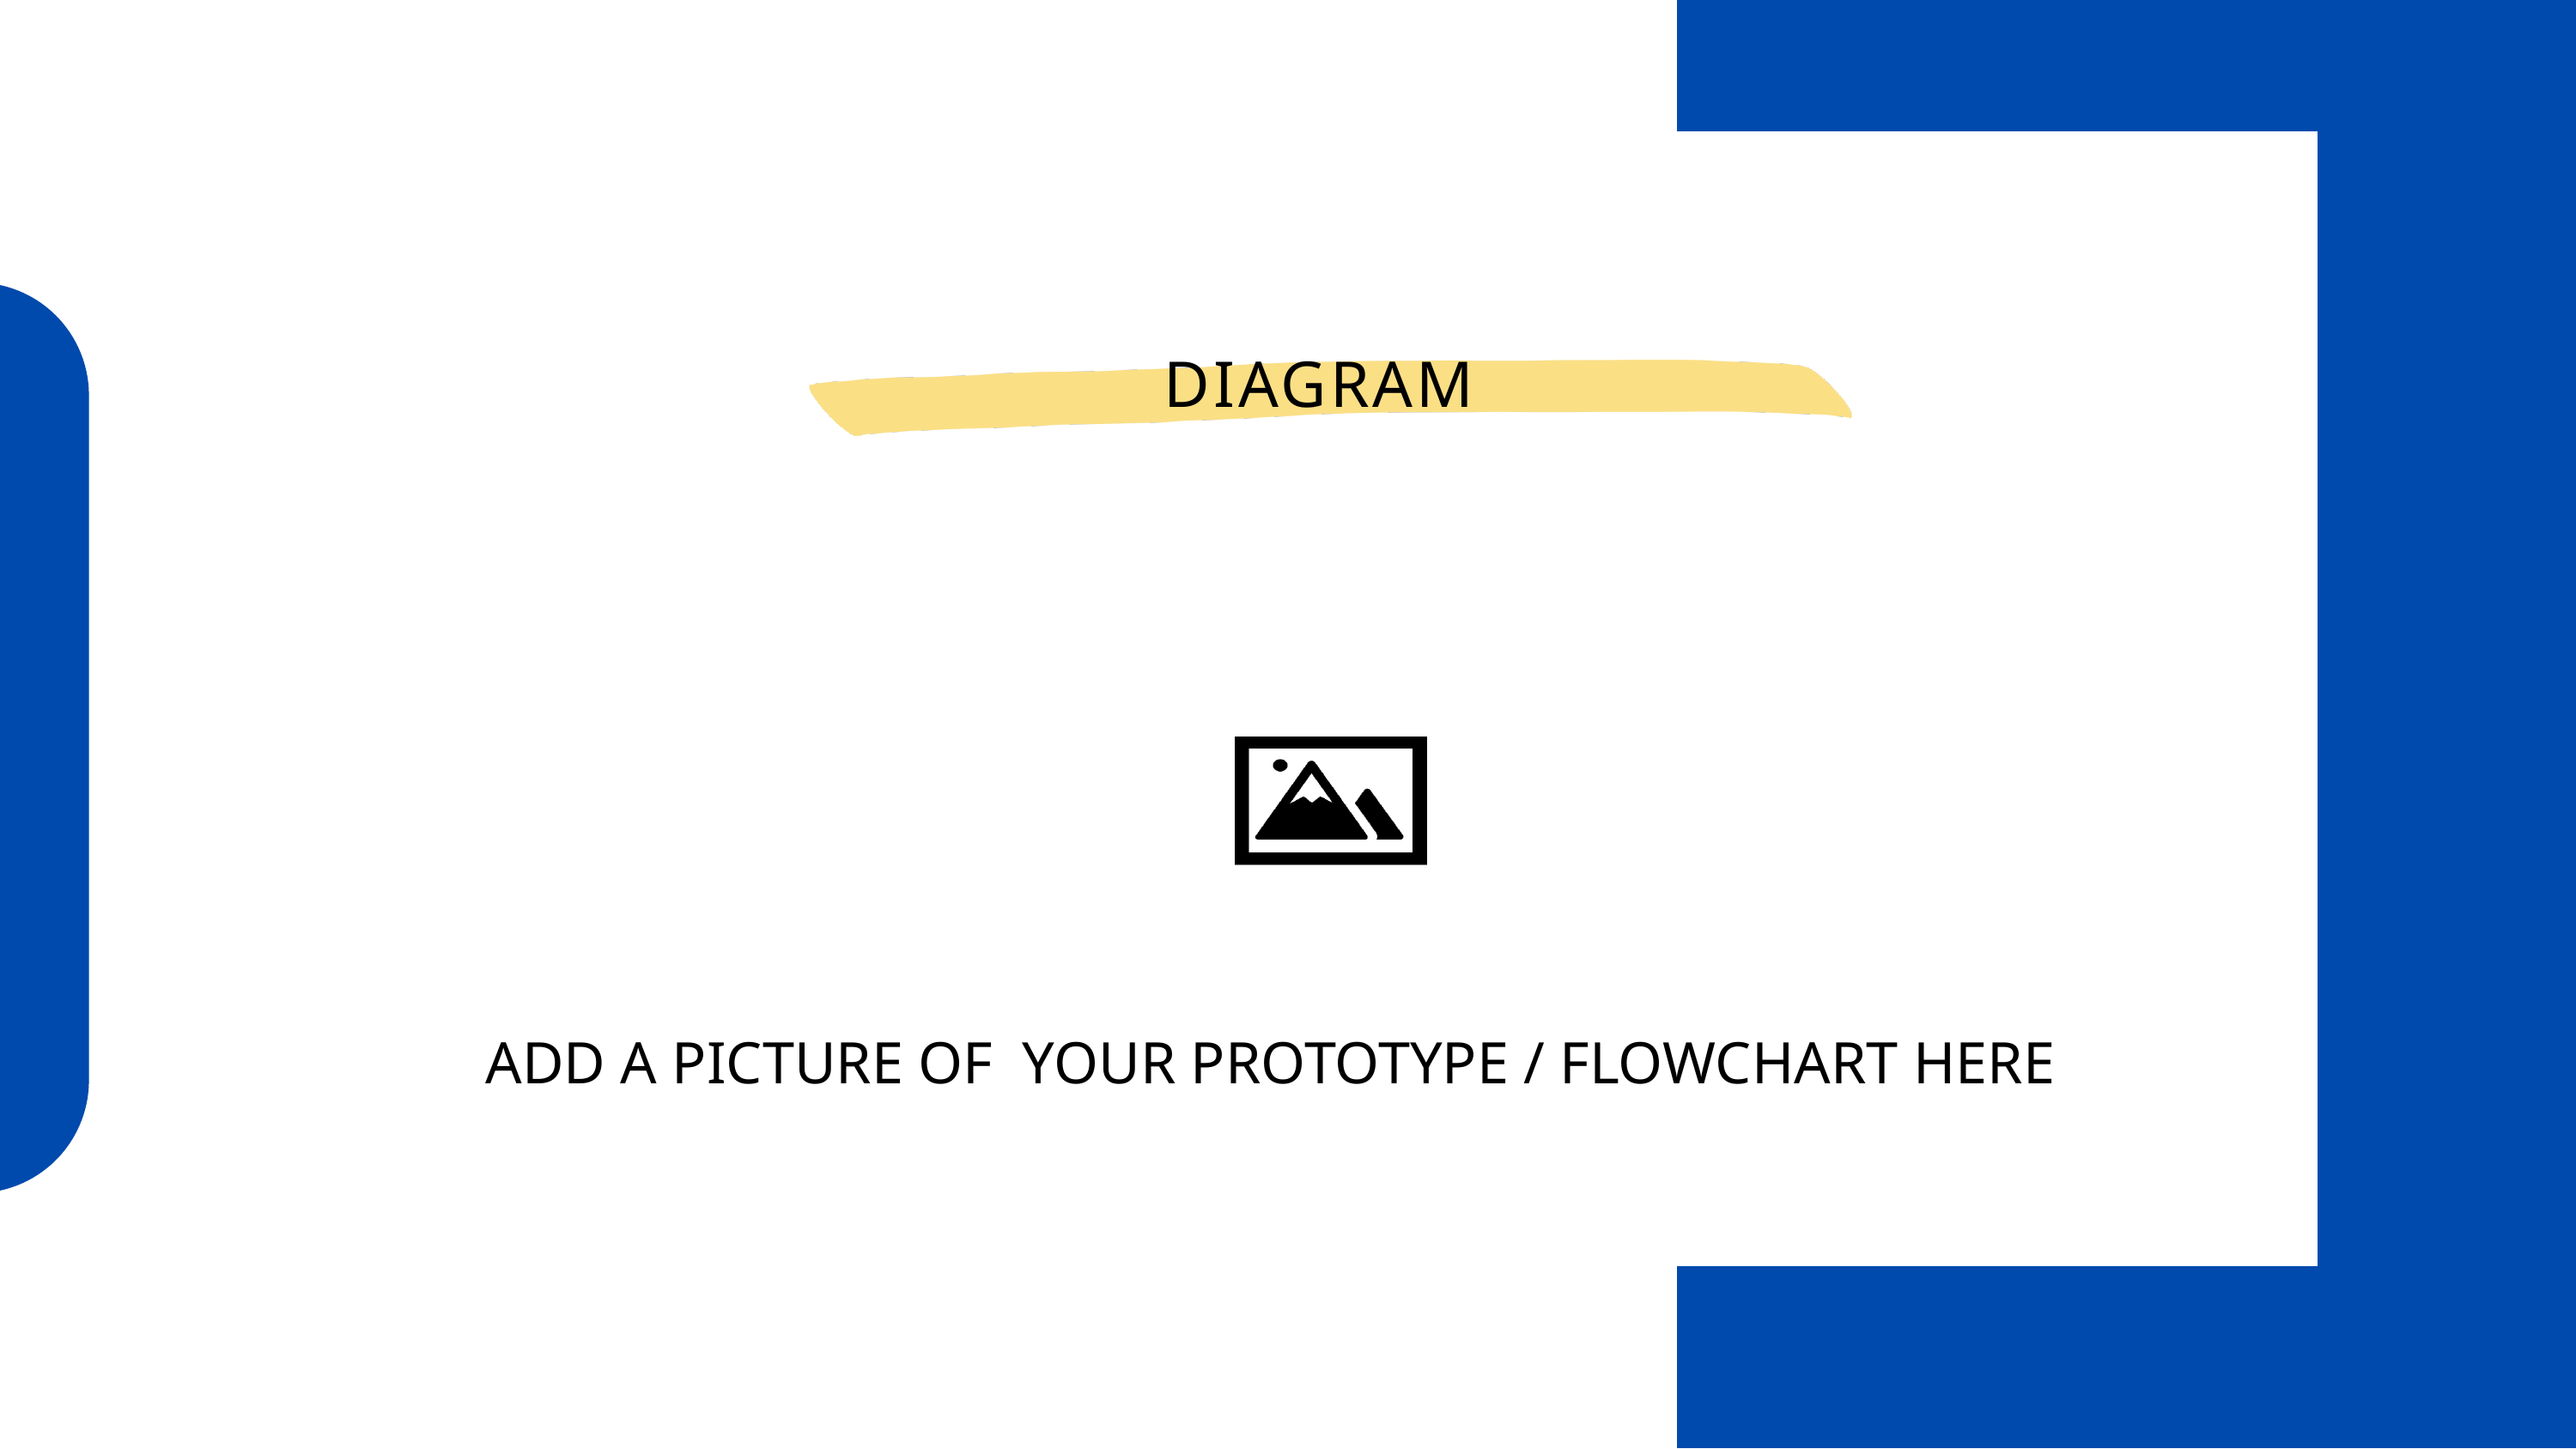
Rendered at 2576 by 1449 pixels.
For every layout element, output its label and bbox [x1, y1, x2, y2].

text_box [0, 282, 89, 1194]
text_box [320, 130, 2318, 1267]
text_box [1677, 0, 2576, 1449]
